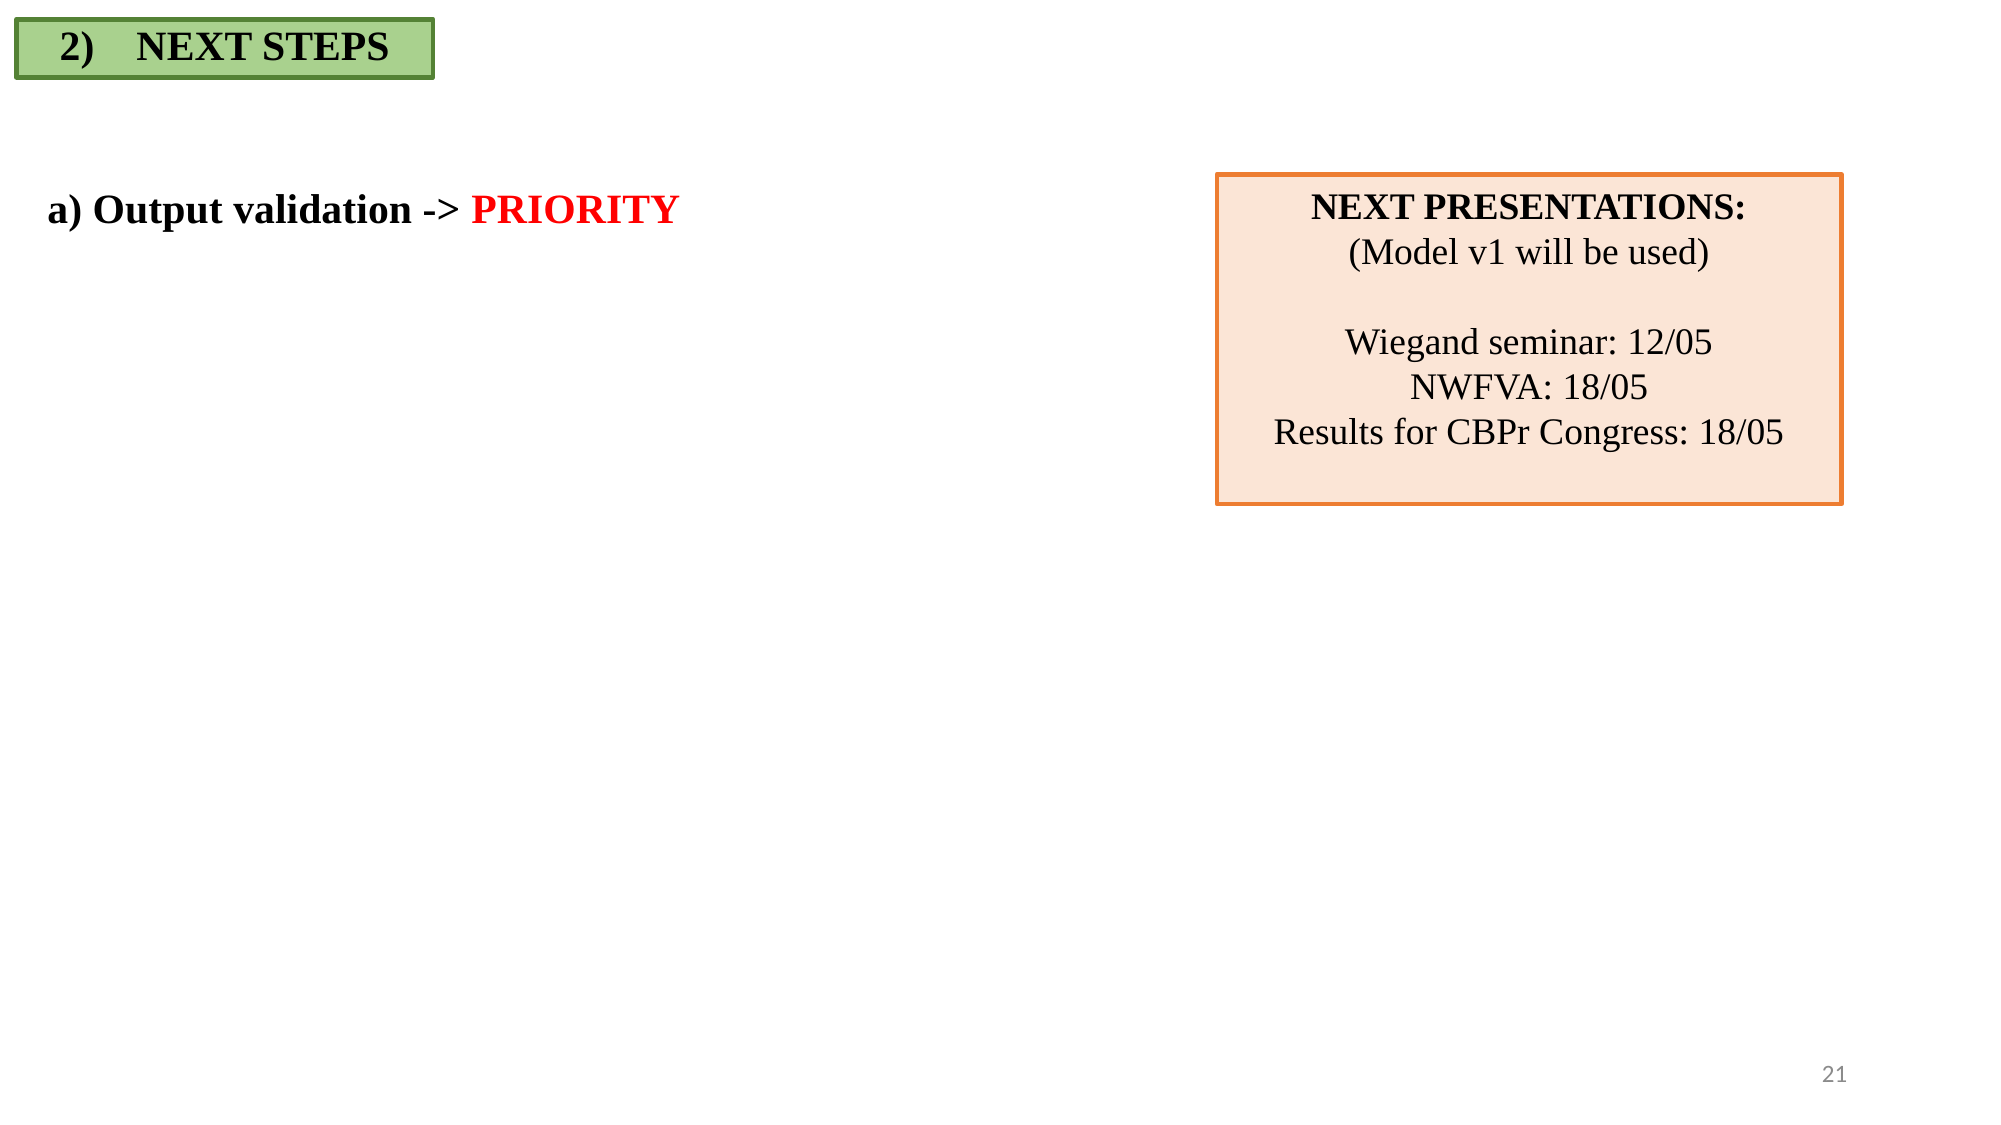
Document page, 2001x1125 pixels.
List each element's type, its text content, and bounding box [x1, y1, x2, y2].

text_box a) Output validation -> PRIORITY [32, 174, 1109, 340]
slide_number 21 [1412, 1042, 1863, 1103]
text_box 2) NEXT STEPS [16, 19, 433, 78]
text_box NEXT PRESENTATIONS: (Model v1 will be used) Wiegand seminar: 12/05 NWFVA: 18/05 Results for CBPr Congress: 18/05 [1216, 174, 1842, 504]
